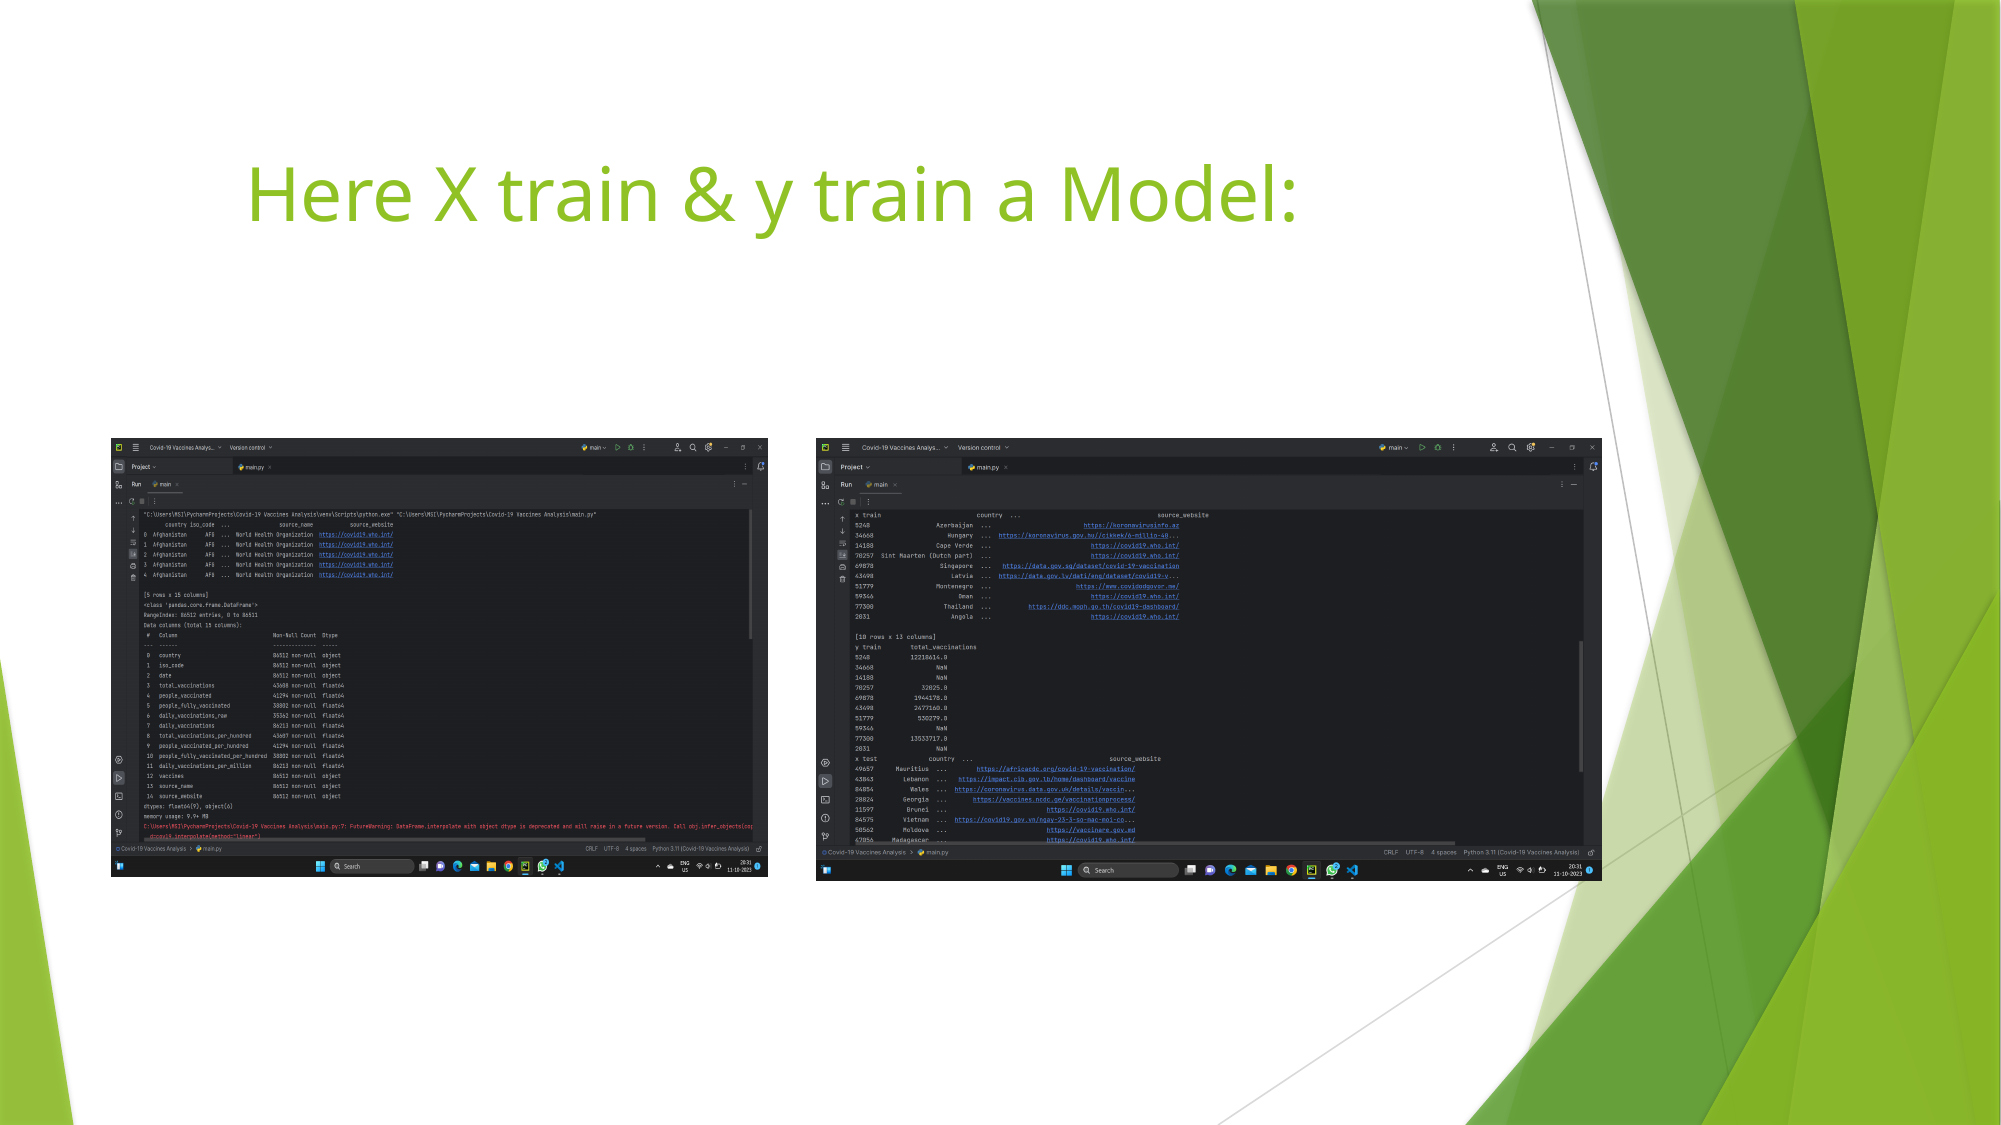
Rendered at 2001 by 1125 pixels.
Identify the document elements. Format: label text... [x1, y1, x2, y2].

title Here X train & y train a Model: [230, 138, 1641, 356]
picture [815, 437, 1603, 881]
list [110, 437, 768, 878]
